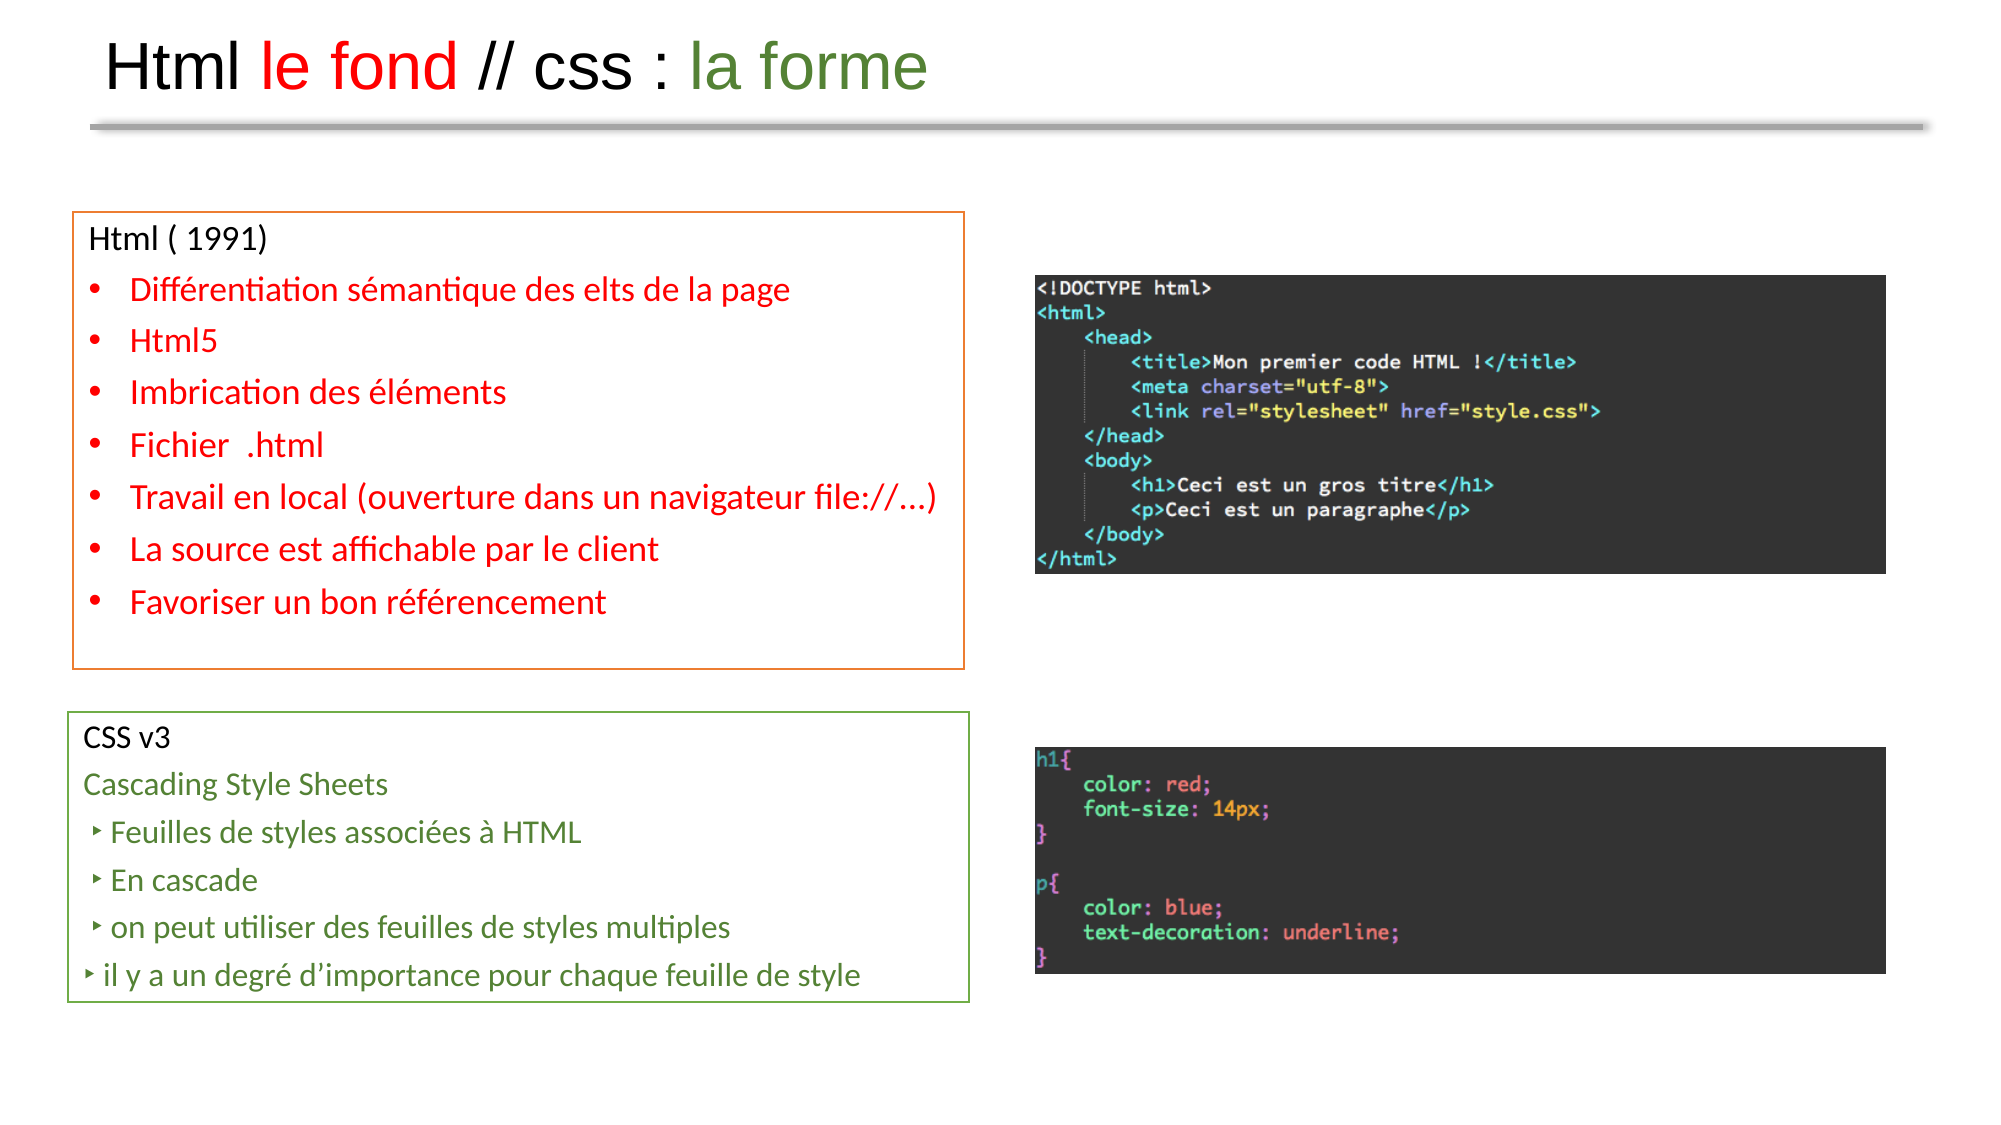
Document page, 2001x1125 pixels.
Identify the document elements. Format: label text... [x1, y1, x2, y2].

list CSS v3 Cascading Style Sheets ‣ Feuilles de styles associées à HTML ‣ En cascade ‣ on peut utiliser des feuilles de styles multiples ‣ il y a un degré d’importance pour chaque feuille de style [67, 711, 970, 1003]
picture [1035, 747, 1886, 974]
list Html ( 1991) Différentiation sémantique des elts de la page Html5 Imbrication des éléments Fichier .html Travail en local (ouverture dans un navigateur file://...) La source est affichable par le client Favoriser un bon référencement [72, 211, 965, 670]
title Html le fond // css : la forme [89, 13, 1134, 123]
picture [1035, 275, 1886, 574]
